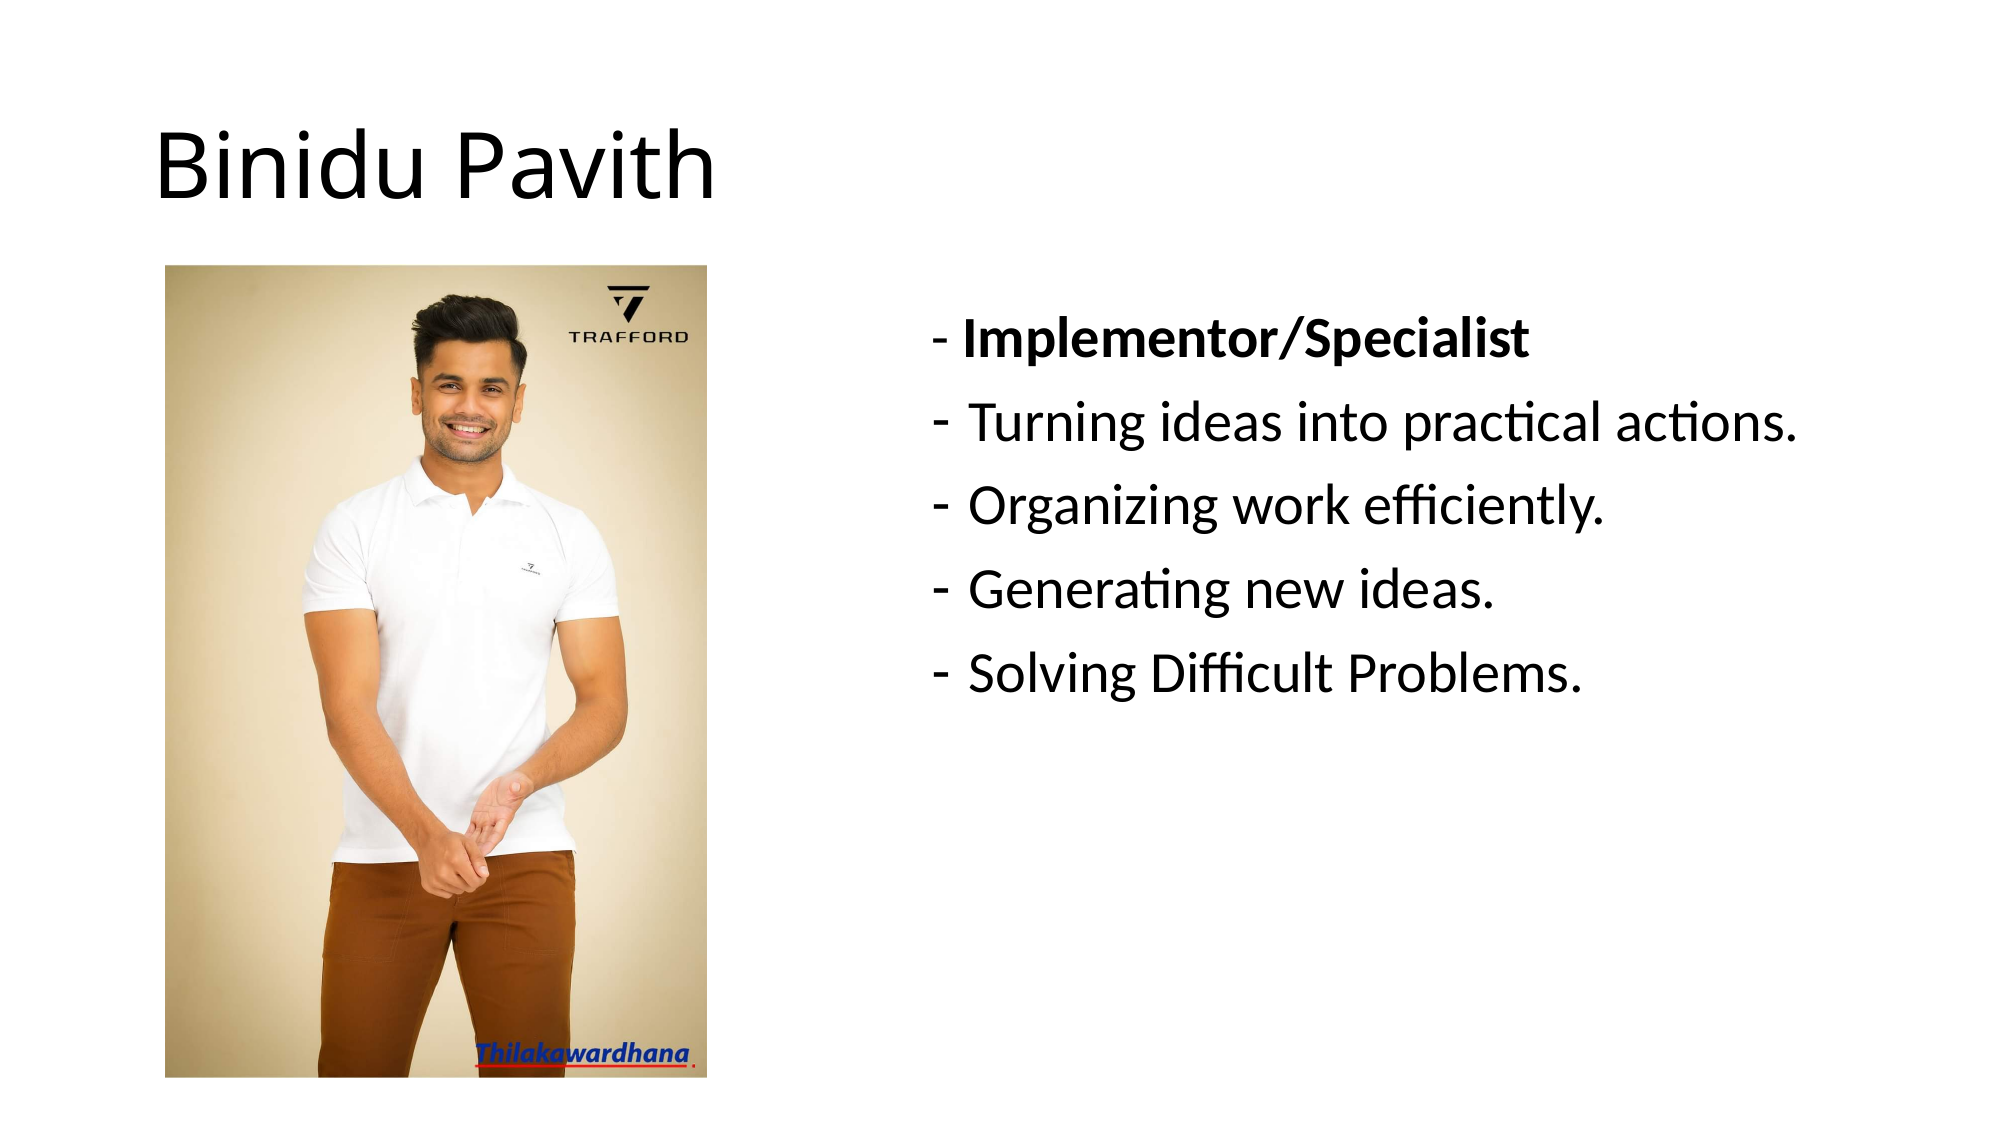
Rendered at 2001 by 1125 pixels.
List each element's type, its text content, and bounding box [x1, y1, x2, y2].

title Binidu Pavith [137, 59, 1863, 278]
picture [165, 264, 707, 1078]
list - Implementor/Specialist Turning ideas into practical actions. Organizing work efficiently. Generating new ideas. Solving Difficult Problems. [916, 299, 1863, 1014]
